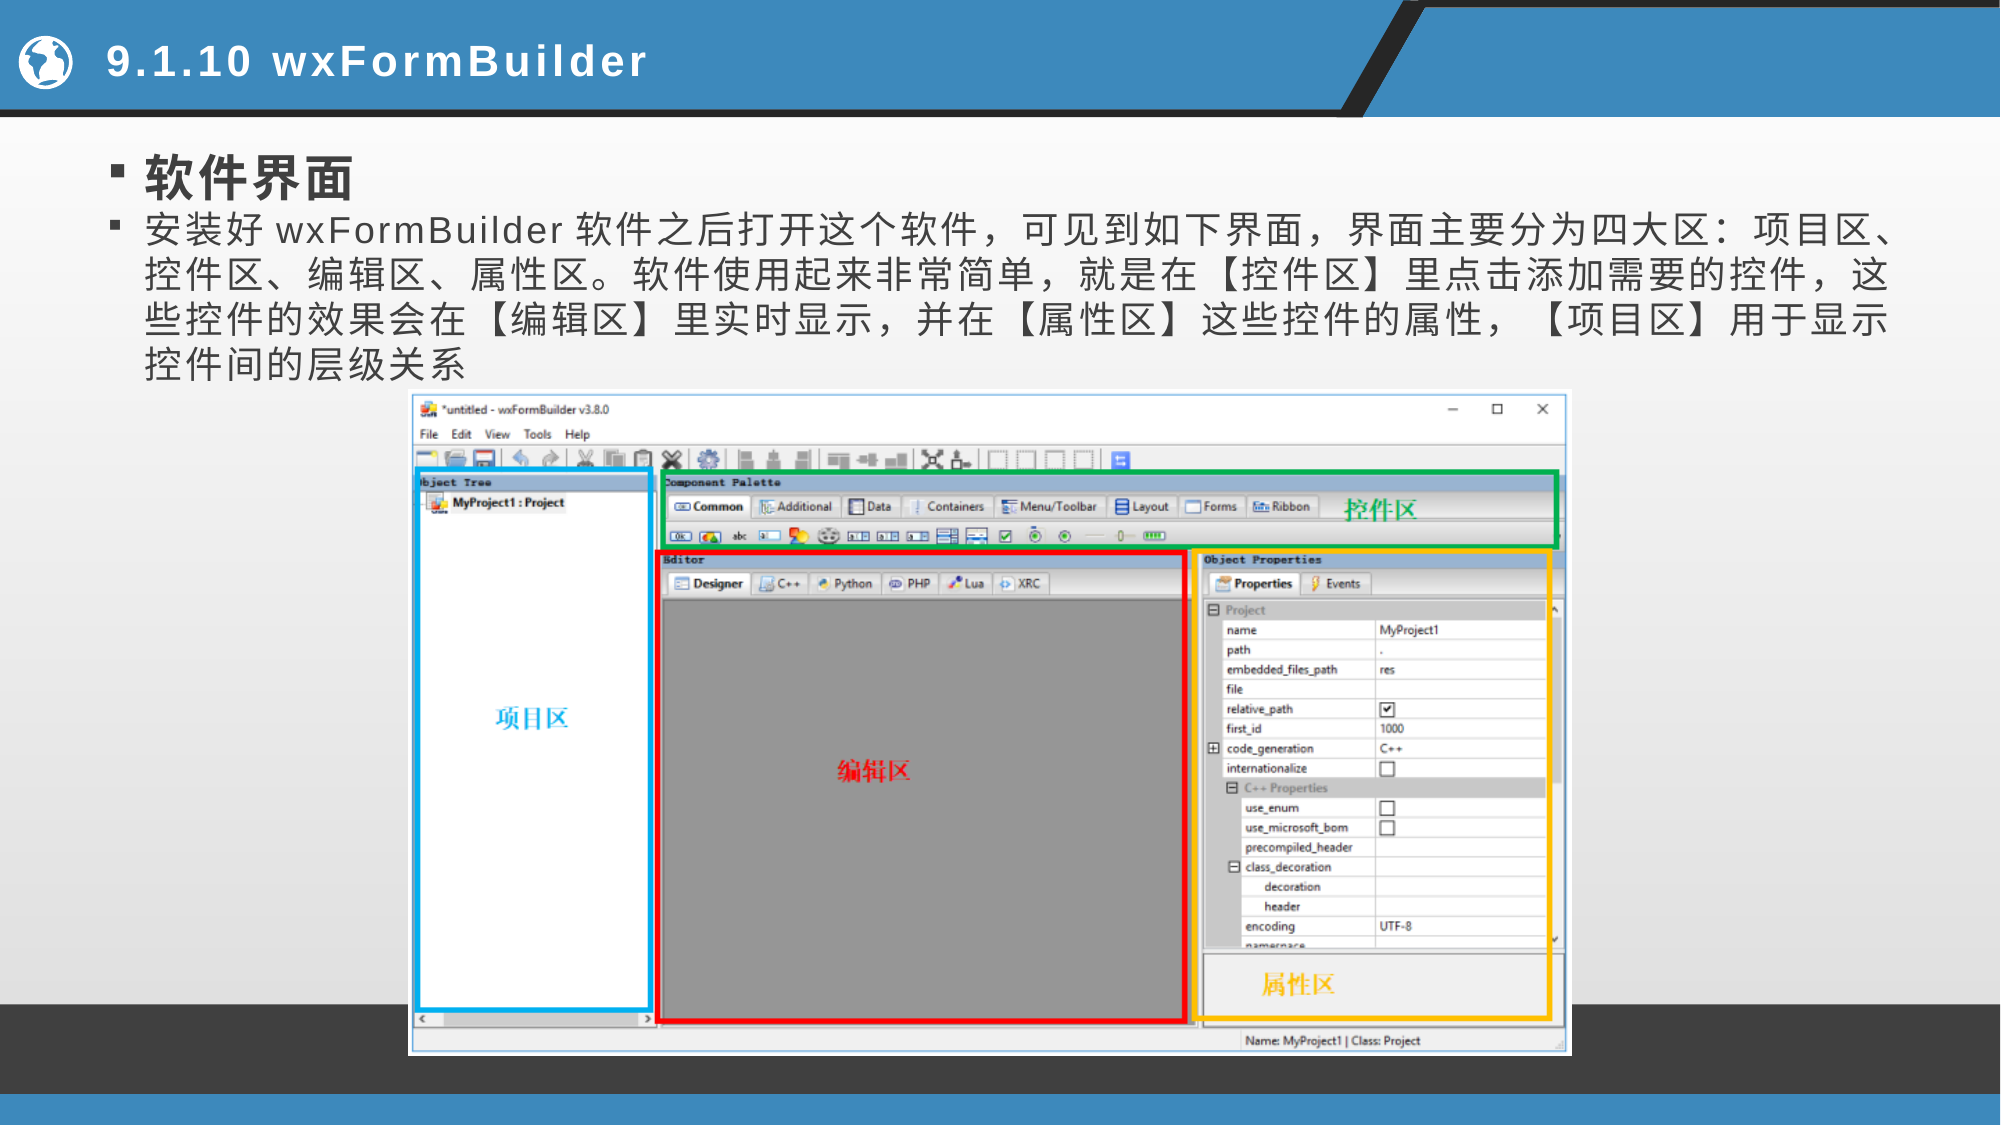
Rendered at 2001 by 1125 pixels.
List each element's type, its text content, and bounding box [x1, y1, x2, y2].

title 9.1.10 wxFormBuilder [90, 24, 977, 93]
list 软件界面 安装好wxFormBuilder软件之后打开这个软件，可见到如下界面，界面主要分为四大区：项目区、控件区、编辑区、属性区。软件使用起来非常简单，就是在【控件区】里点击添加需要的控件，这些控件的效果会在【编辑区】里实时显示，并在【属性区】这些控件的属性，【项目区】用于显示控件间的层级关系 [90, 146, 1921, 976]
picture [408, 389, 1572, 1056]
